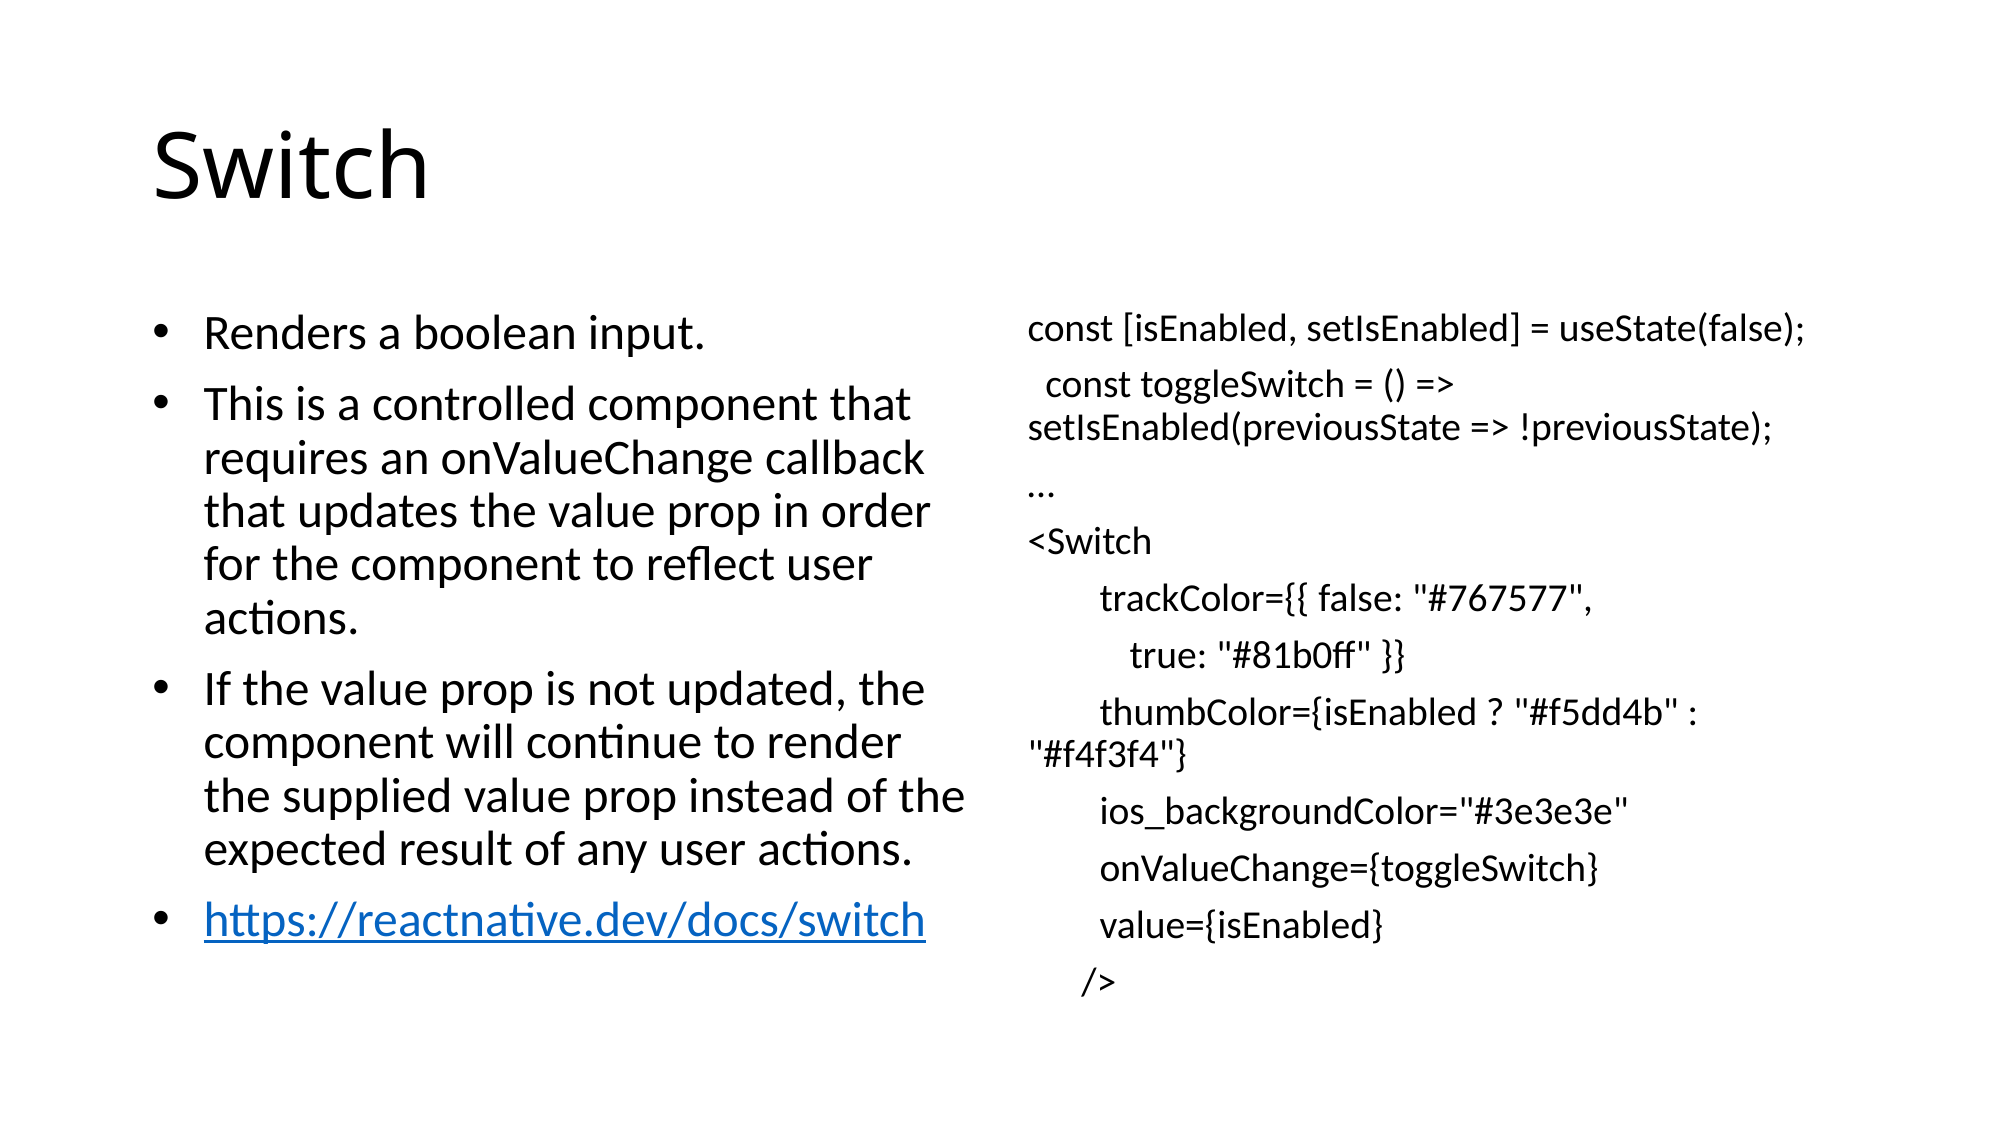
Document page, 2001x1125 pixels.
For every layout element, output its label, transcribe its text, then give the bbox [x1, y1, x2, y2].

list const [isEnabled, setIsEnabled] = useState(false); const toggleSwitch = () => setIsEnabled(previousState => !previousState); … <Switch trackColor={{ false: "#767577", true: "#81b0ff" }} thumbColor={isEnabled ? "#f5dd4b" : "#f4f3f4"} ios_backgroundColor="#3e3e3e" onValueChange={toggleSwitch} value={isEnabled} /> [1012, 299, 1863, 1014]
list Renders a boolean input. This is a controlled component that requires an onValueChange callback that updates the value prop in order for the component to reflect user actions. If the value prop is not updated, the component will continue to render the supplied value prop instead of the expected result of any user actions. https://reactnative.dev/docs/switch [137, 299, 988, 1014]
title Switch [137, 59, 1863, 278]
